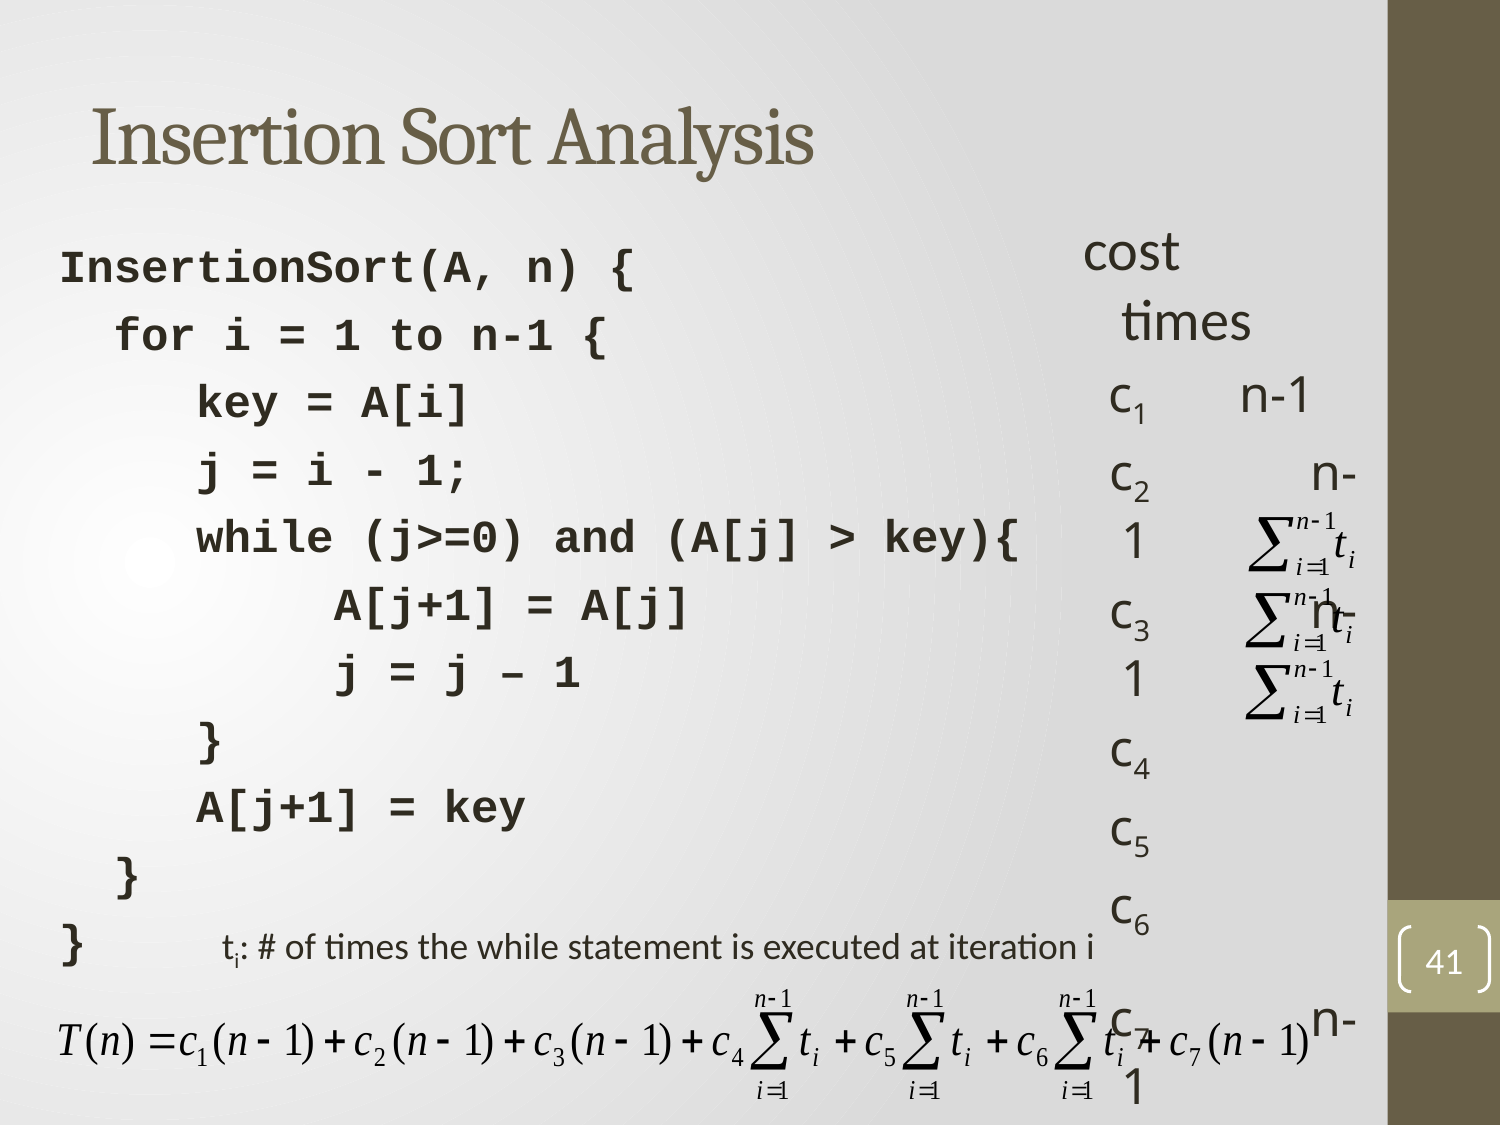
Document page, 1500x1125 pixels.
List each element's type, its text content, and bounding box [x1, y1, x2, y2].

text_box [1238, 649, 1370, 736]
title Insertion Sort Analysis [75, 37, 1325, 225]
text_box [1238, 577, 1370, 647]
text_box ti: # of times the while statement is executed at iteration i [207, 914, 1120, 969]
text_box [1241, 501, 1372, 572]
list InsertionSort(A, n) { for i = 1 to n-1 { key = A[i] j = i - 1; while (j>=0) and (A[j] > key){ A[j+1] = A[j] j = j – 1 } A[j+1] = key } } [24, 229, 1050, 978]
list cost times c1 n-1 c2 n-1 c3 n-1 c4 c5 c6 c7 n-1 [1050, 204, 1400, 1038]
slide_number 41 [1397, 925, 1492, 994]
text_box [52, 976, 1317, 1111]
